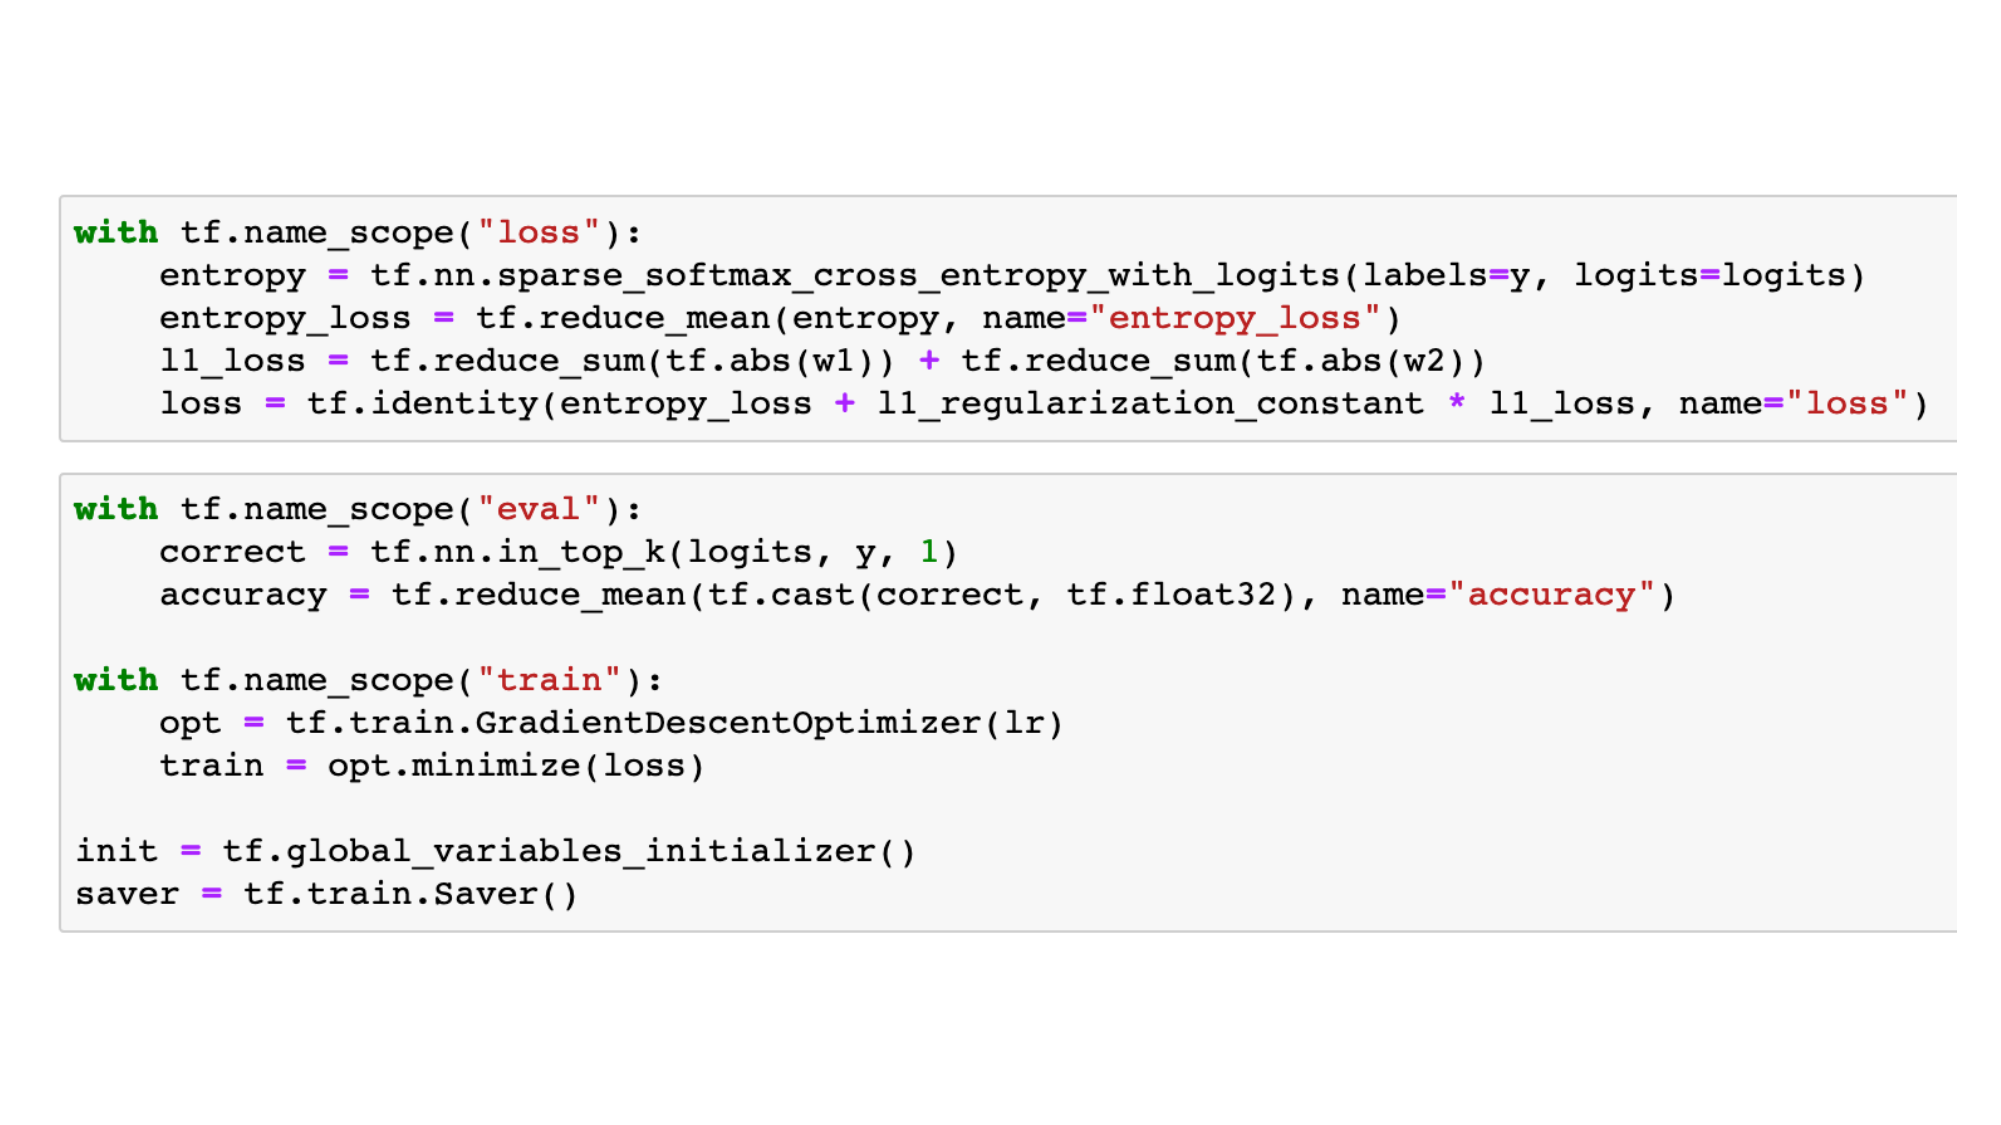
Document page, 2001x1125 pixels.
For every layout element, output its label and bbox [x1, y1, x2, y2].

picture [45, 176, 1957, 948]
